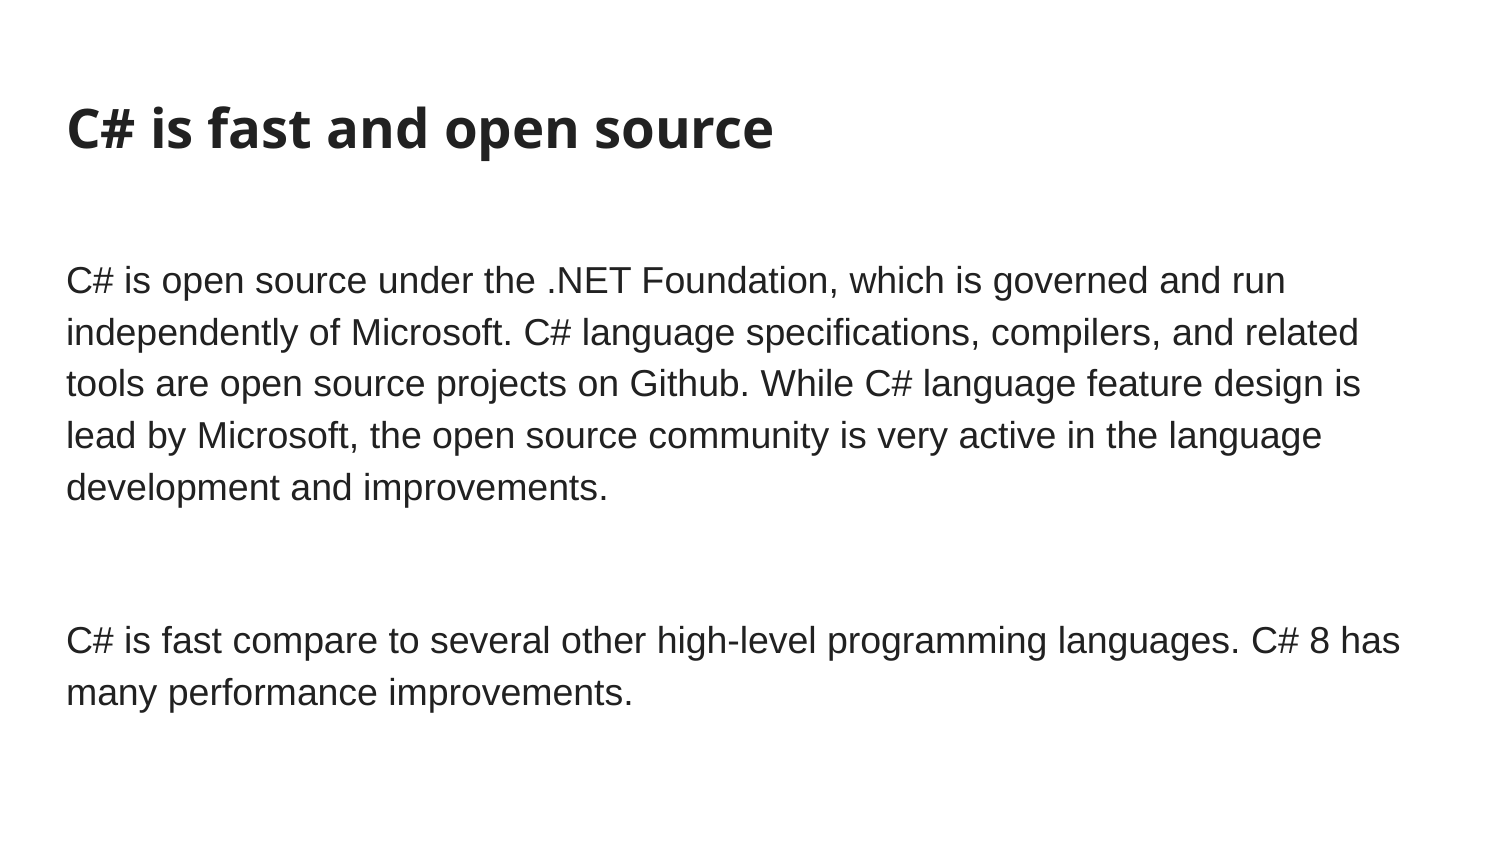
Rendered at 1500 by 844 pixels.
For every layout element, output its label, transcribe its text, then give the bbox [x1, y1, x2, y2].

list C# is open source under the .NET Foundation, which is governed and run independently of Microsoft. C# language specifications, compilers, and related tools are open source projects on Github. While C# language feature design is lead by Microsoft, the open source community is very active in the language development and improvements. C# is fast compare to several other high-level programming languages. C# 8 has many performance improvements. [51, 189, 1449, 750]
title C# is fast and open source [51, 72, 1449, 176]
